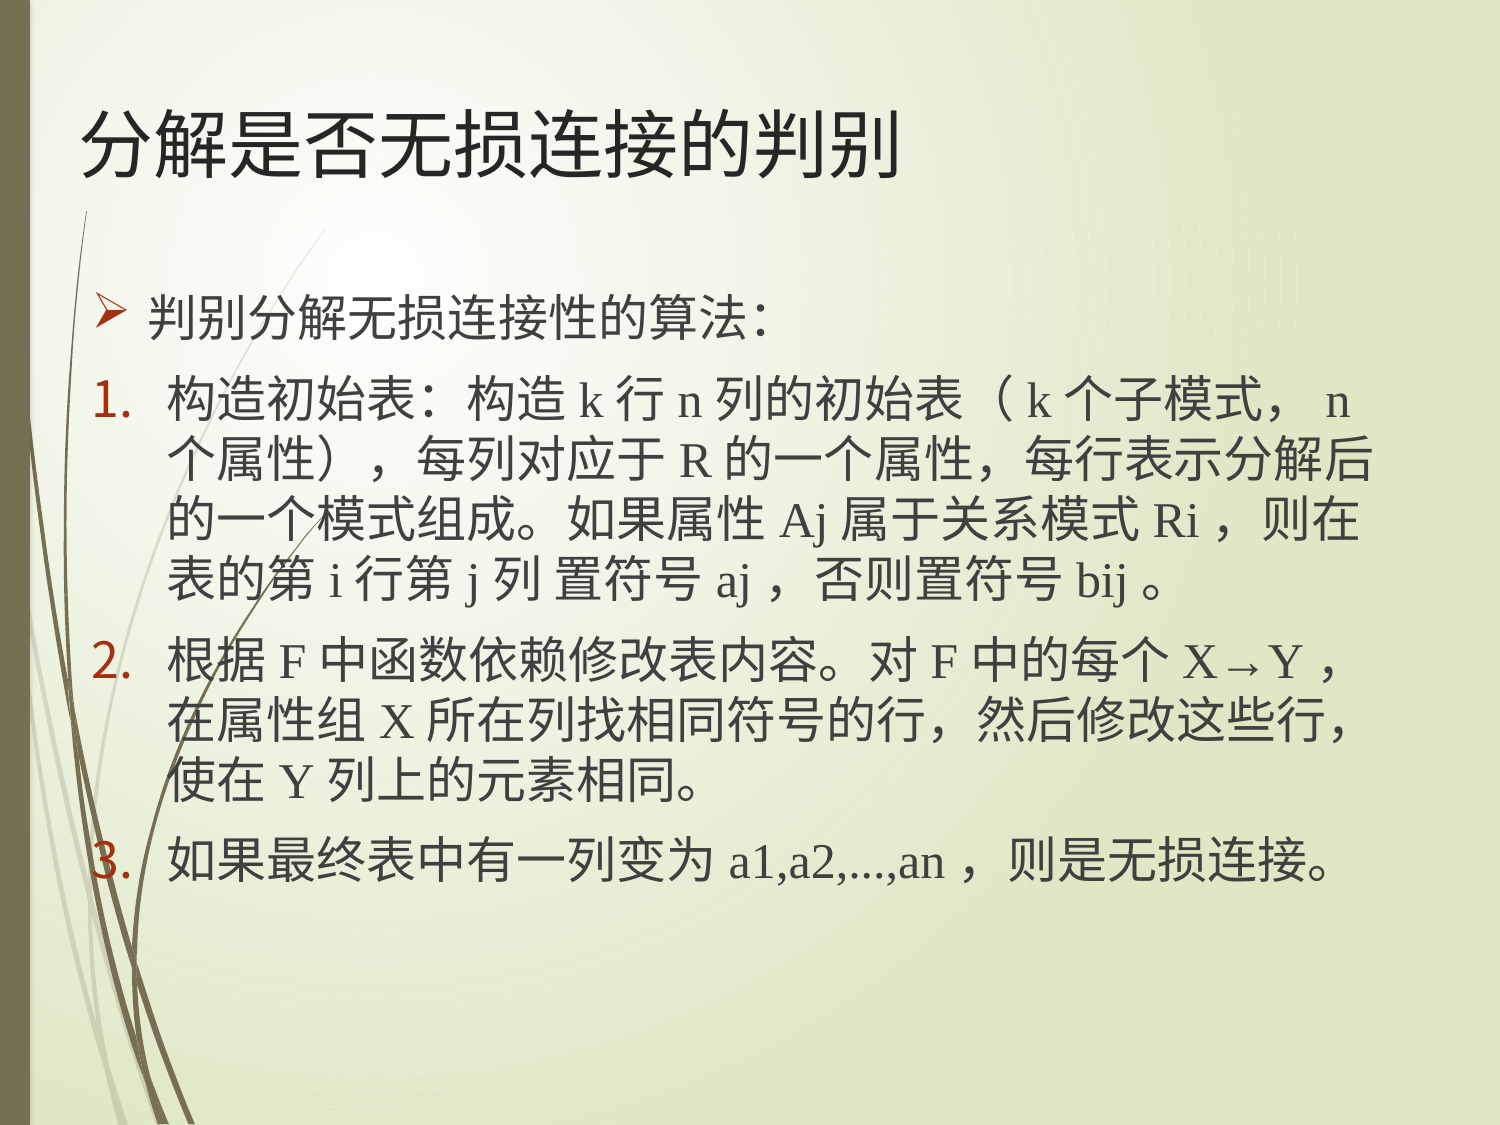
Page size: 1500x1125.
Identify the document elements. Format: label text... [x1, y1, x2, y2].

list 判别分解无损连接性的算法： 构造初始表：构造k行n列的初始表（k个子模式，n个属性），每列对应于R的一个属性，每行表示分解后的一个模式组成。如果属性Aj属于关系模式Ri，则在表的第i行第j列 置符号aj，否则置符号bij。 根据F中函数依赖修改表内容。对F中的每个X→Y，在属性组X所在列找相同符号的行，然后修改这些行，使在Y列上的元素相同。 如果最终表中有一列变为a1,a2,...,an，则是无损连接。 [76, 278, 1400, 899]
title 分解是否无损连接的判别 [63, 90, 1400, 254]
